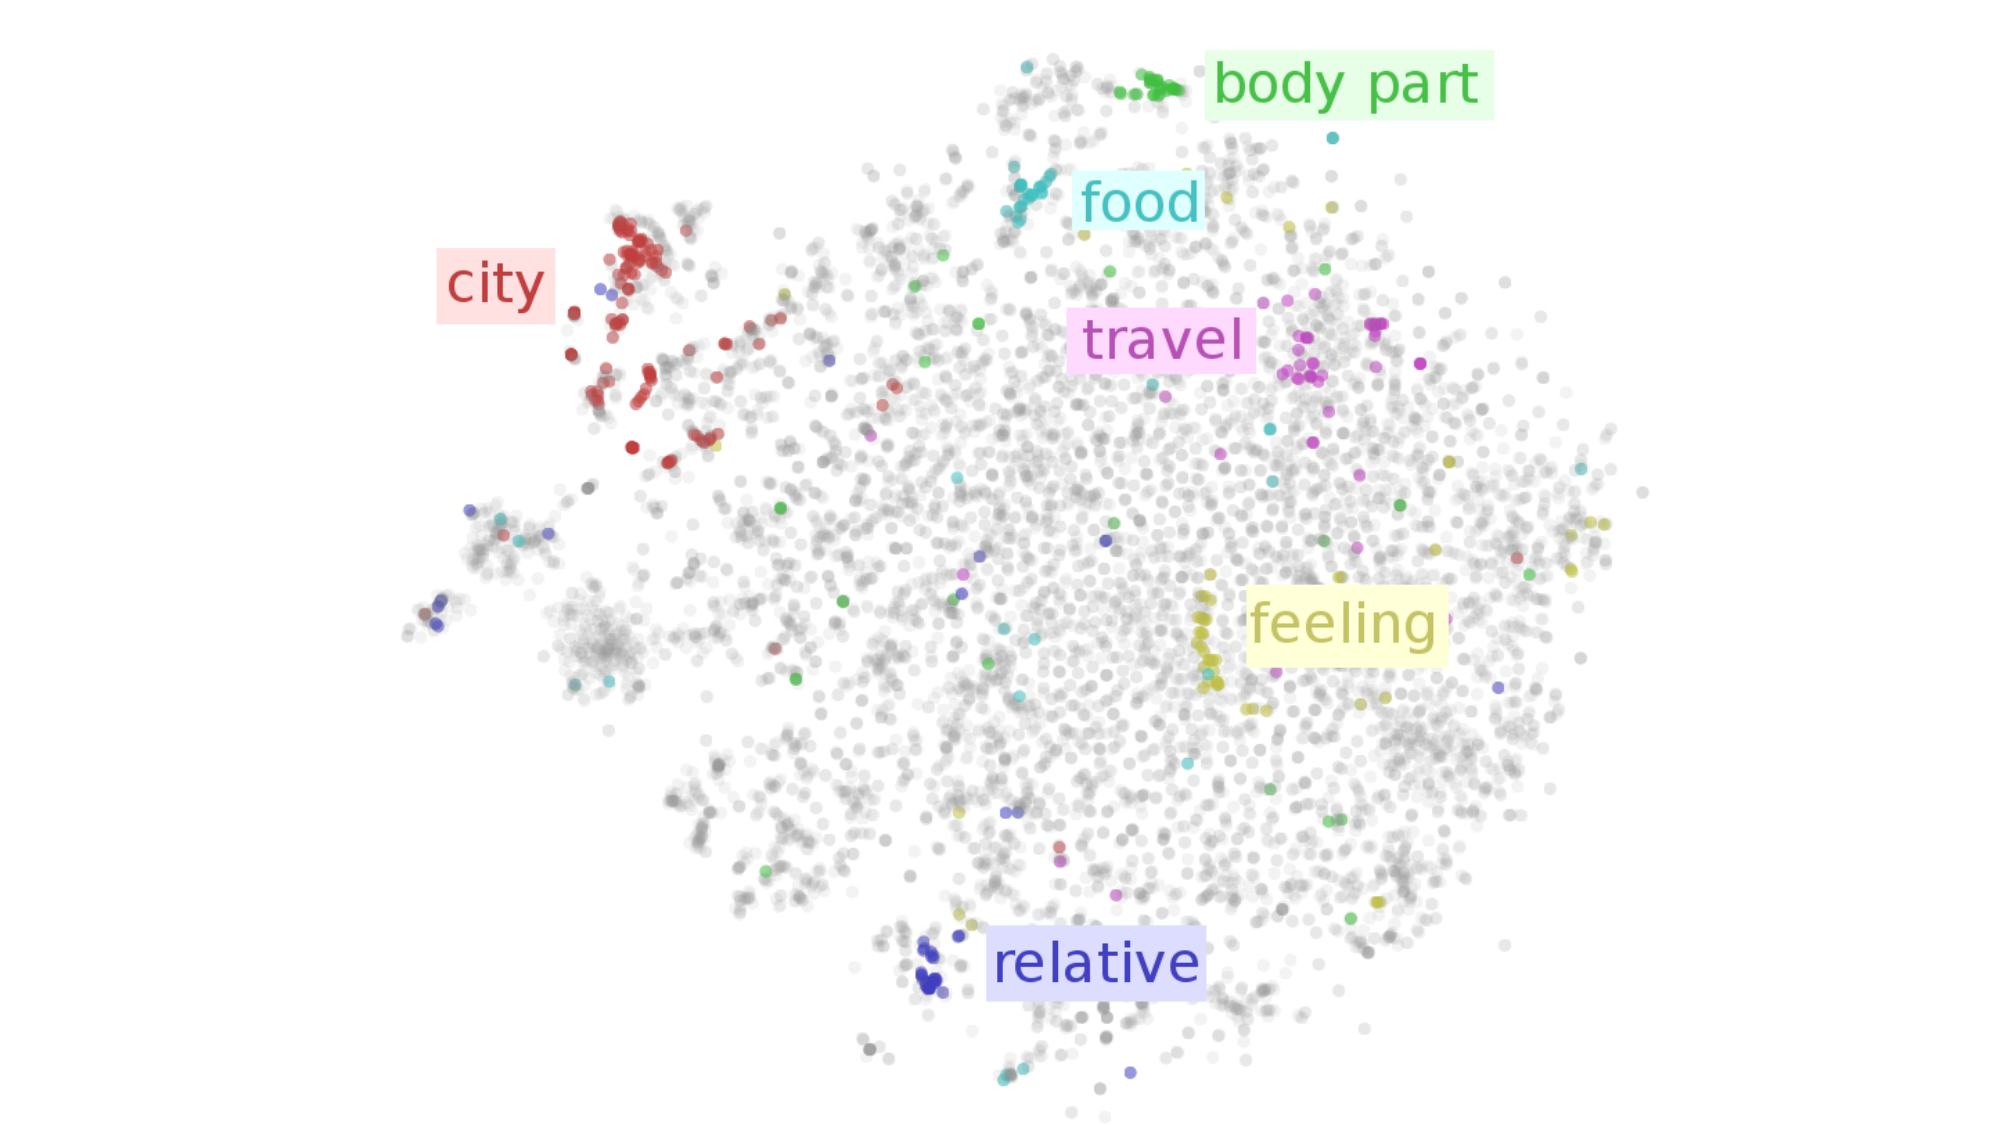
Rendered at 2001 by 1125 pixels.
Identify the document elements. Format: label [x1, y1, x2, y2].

picture [312, 0, 1687, 1125]
